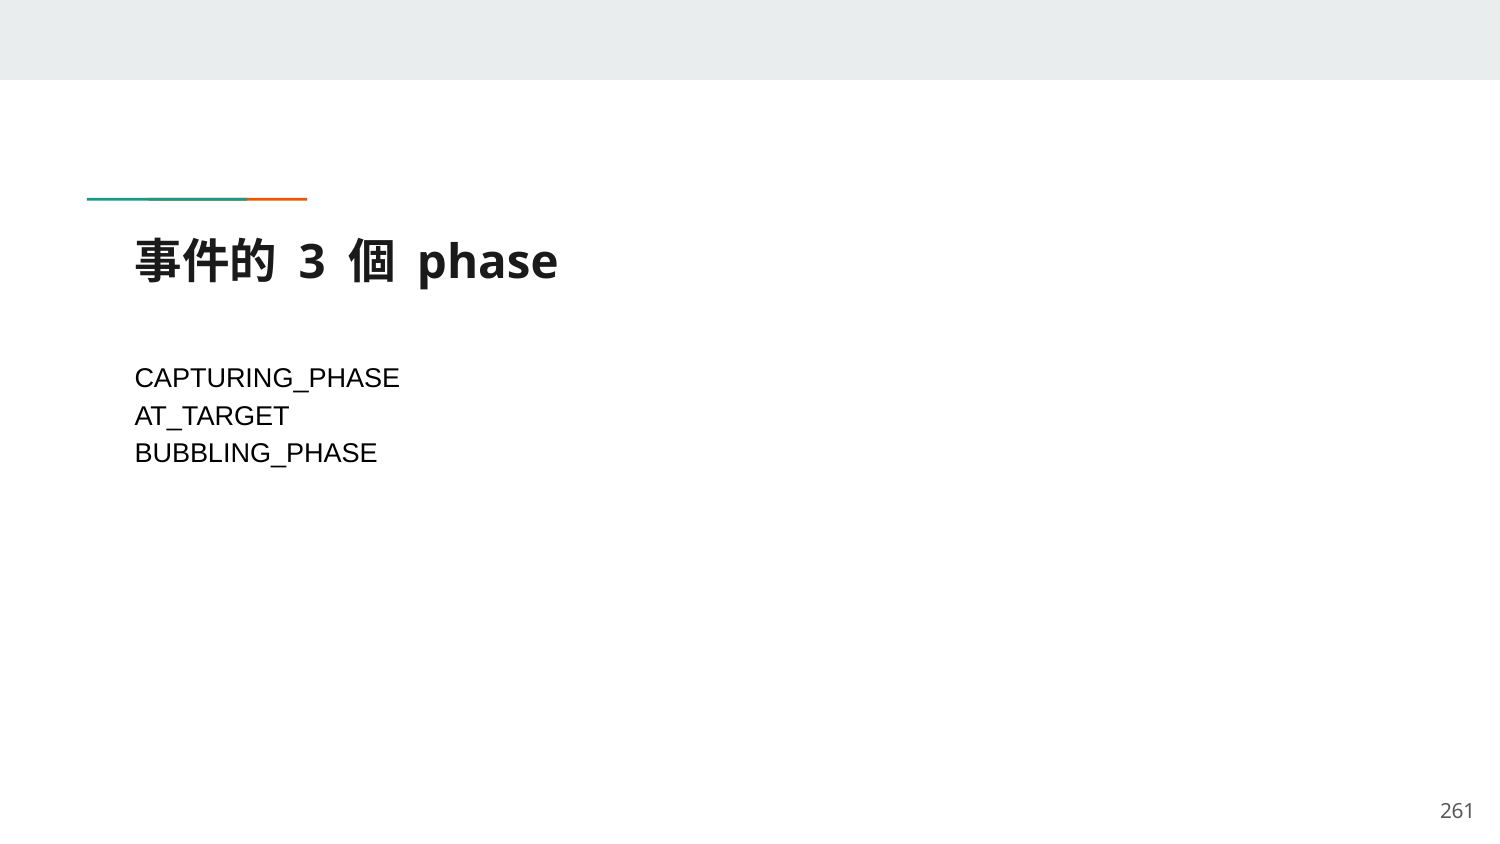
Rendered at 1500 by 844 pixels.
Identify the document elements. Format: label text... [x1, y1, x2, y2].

list CAPTURING_PHASE AT_TARGET BUBBLING_PHASE [119, 341, 1381, 712]
slide_number ‹#› [1400, 779, 1491, 844]
title 事件的 3 個 phase [119, 216, 1381, 305]
